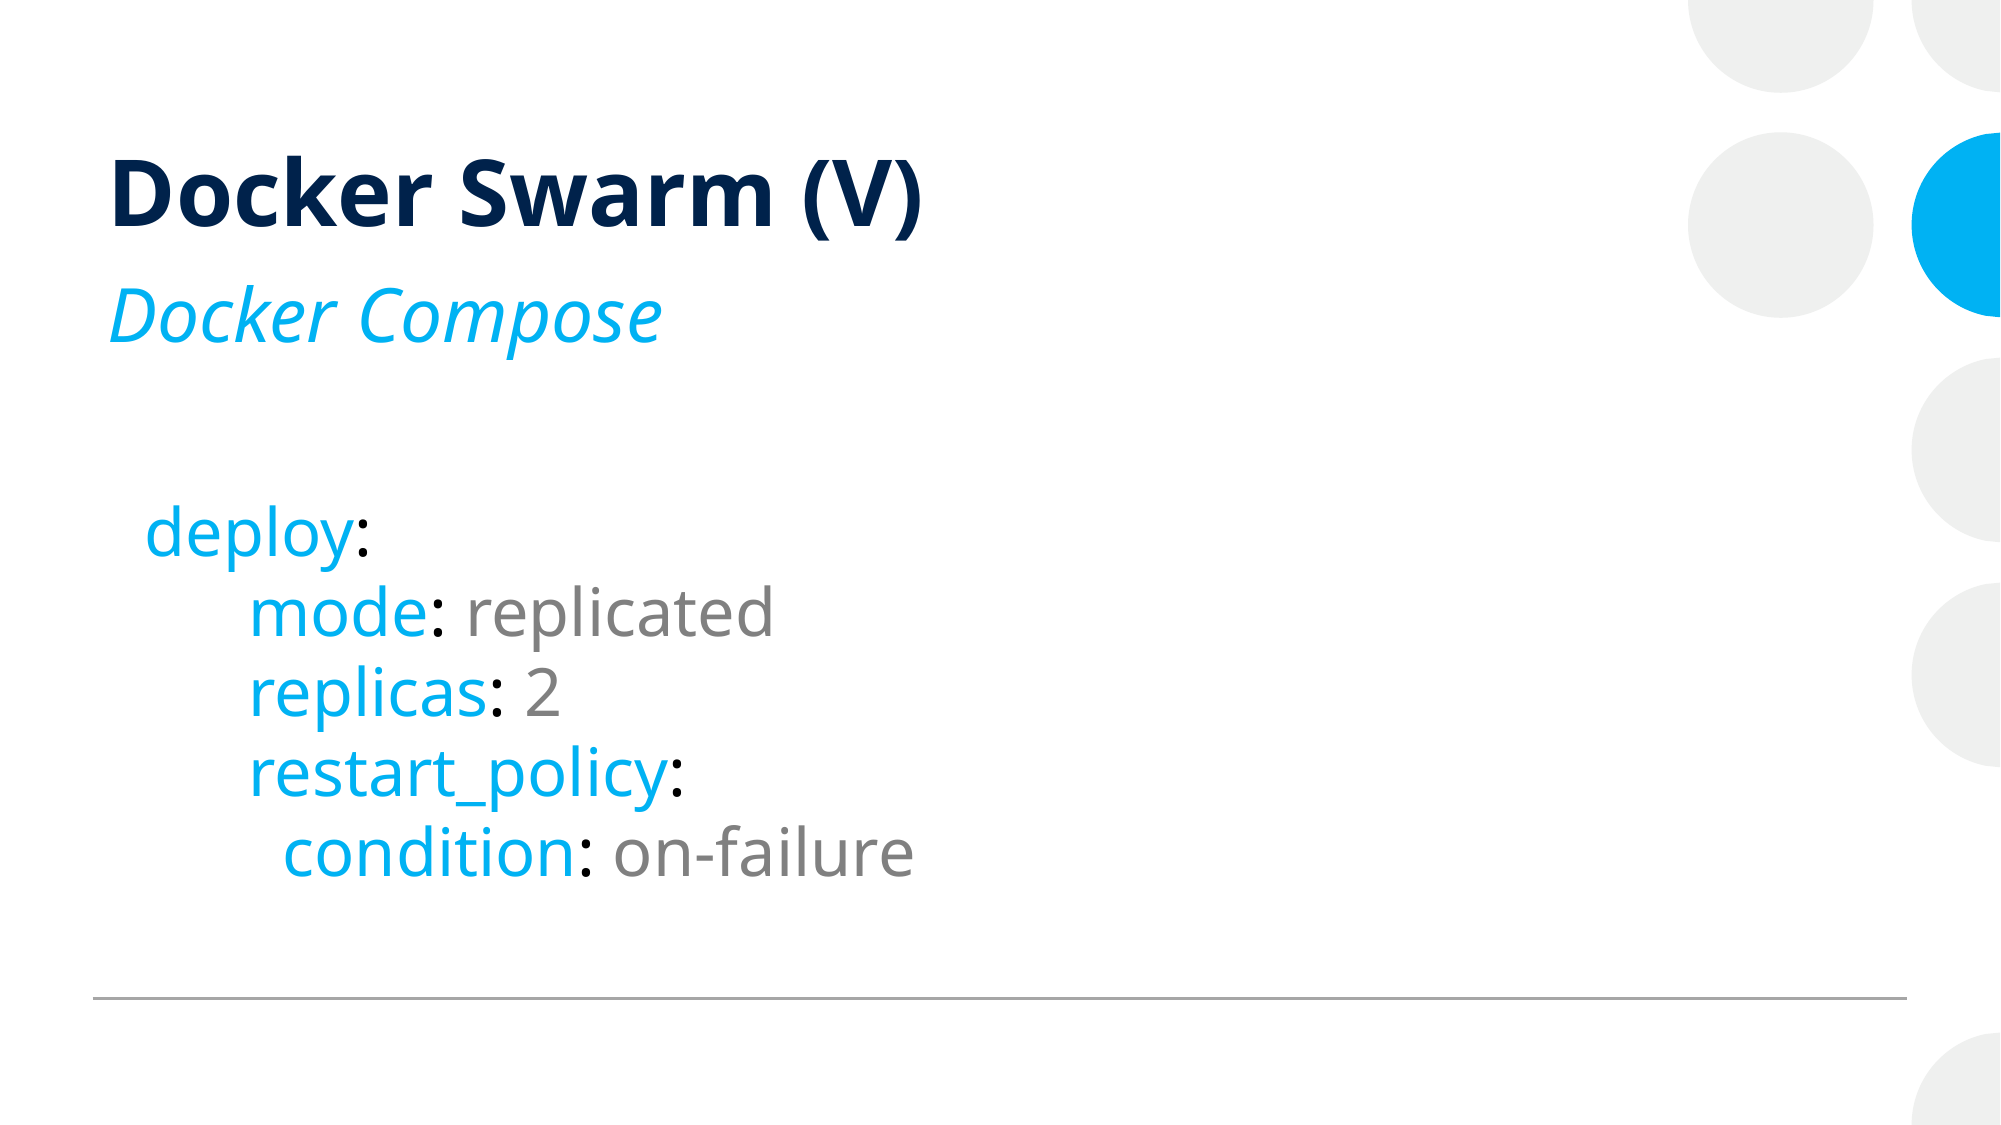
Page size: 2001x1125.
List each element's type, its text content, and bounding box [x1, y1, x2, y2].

subtitle Docker Compose [92, 260, 1297, 358]
text_box deploy: mode: replicated replicas: 2 restart_policy: condition: on-failure [129, 482, 1452, 897]
title Docker Swarm (V) [92, 126, 1514, 254]
